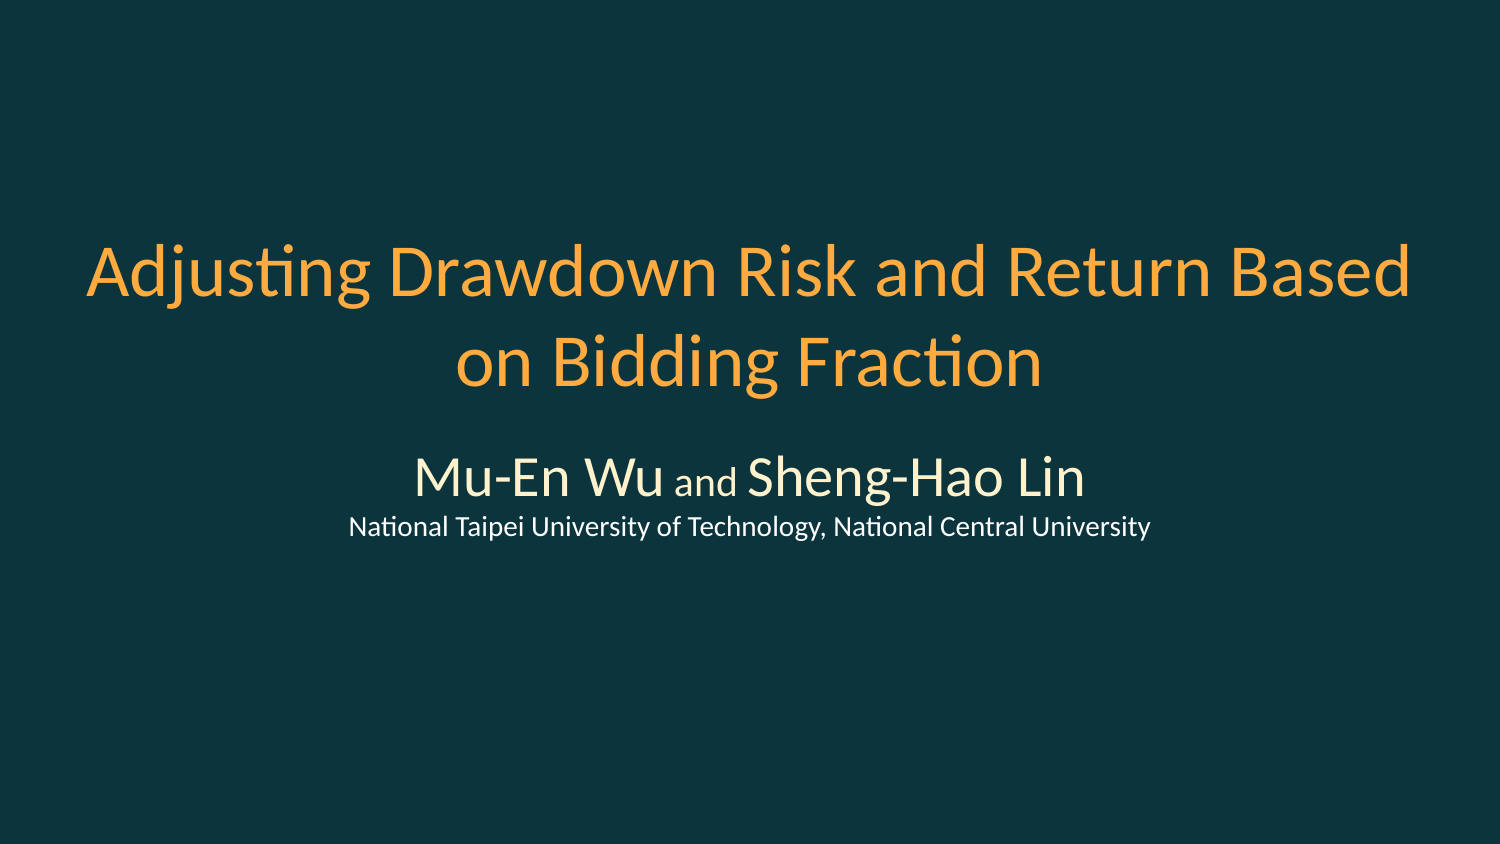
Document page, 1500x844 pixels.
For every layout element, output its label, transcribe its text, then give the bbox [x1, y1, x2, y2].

title Adjusting Drawdown Risk and Return Based on Bidding Fraction [51, 79, 1449, 417]
subtitle Mu-En Wu and Sheng-Hao Lin National Taipei University of Technology, National Central University [51, 422, 1449, 553]
